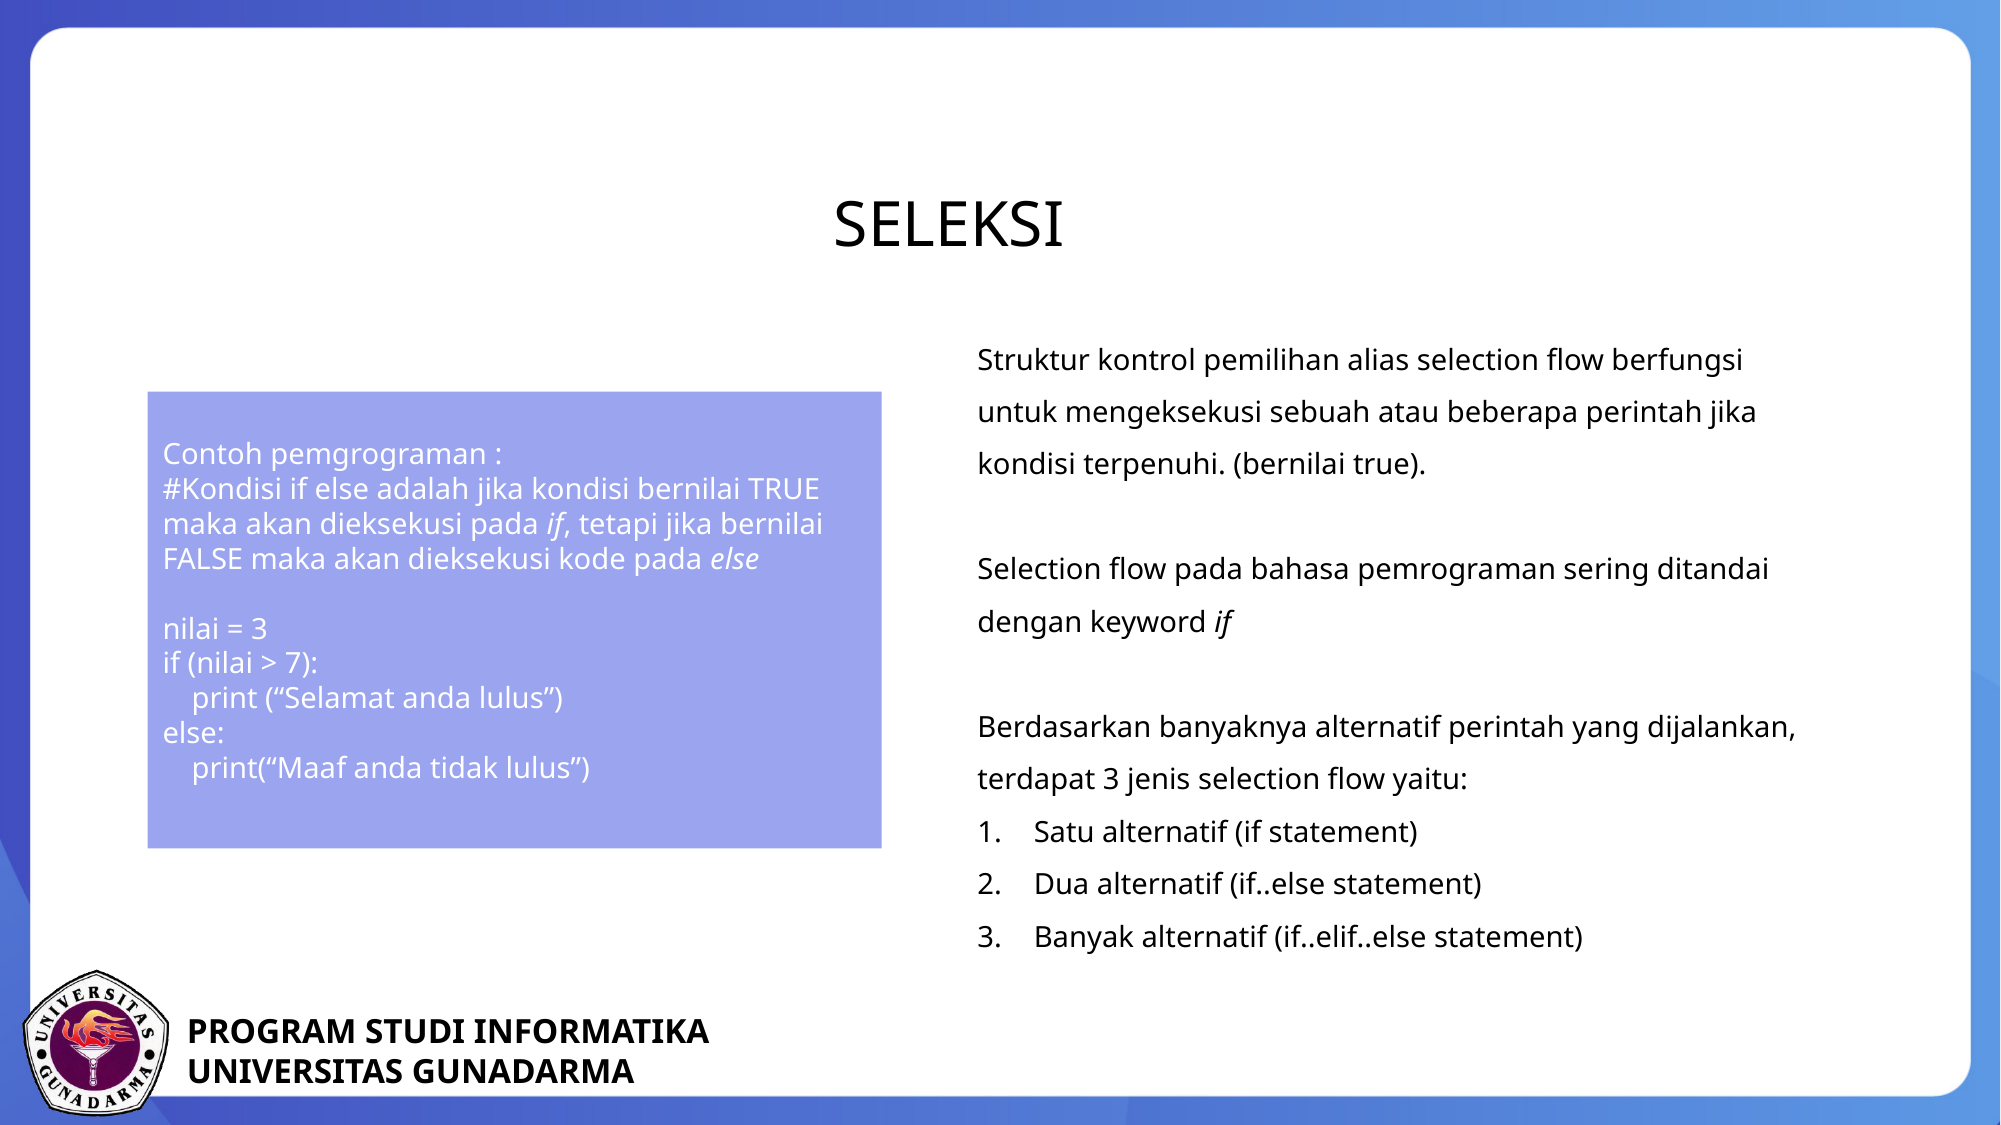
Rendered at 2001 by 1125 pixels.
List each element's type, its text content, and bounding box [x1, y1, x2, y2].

text_box seleksi [583, 177, 1316, 267]
text_box [147, 391, 883, 849]
text_box Contoh pemgrograman : #Kondisi if else adalah jika kondisi bernilai TRUE maka akan dieksekusi pada if, tetapi jika bernilai FALSE maka akan dieksekusi kode pada else nilai = 3 if (nilai > 7): print (“Selamat anda lulus”) else: print(“Maaf anda tidak lulus”) [147, 427, 880, 793]
picture [0, 0, 2001, 1125]
text_box Struktur kontrol pemilihan alias selection flow berfungsi untuk mengeksekusi sebuah atau beberapa perintah jika kondisi terpenuhi. (bernilai true). Selection flow pada bahasa pemrograman sering ditandai dengan keyword if Berdasarkan banyaknya alternatif perintah yang dijalankan, terdapat 3 jenis selection flow yaitu: Satu alternatif (if statement) Dua alternatif (if..else statement) Banyak alternatif (if..elif..else statement) [977, 323, 1802, 1058]
